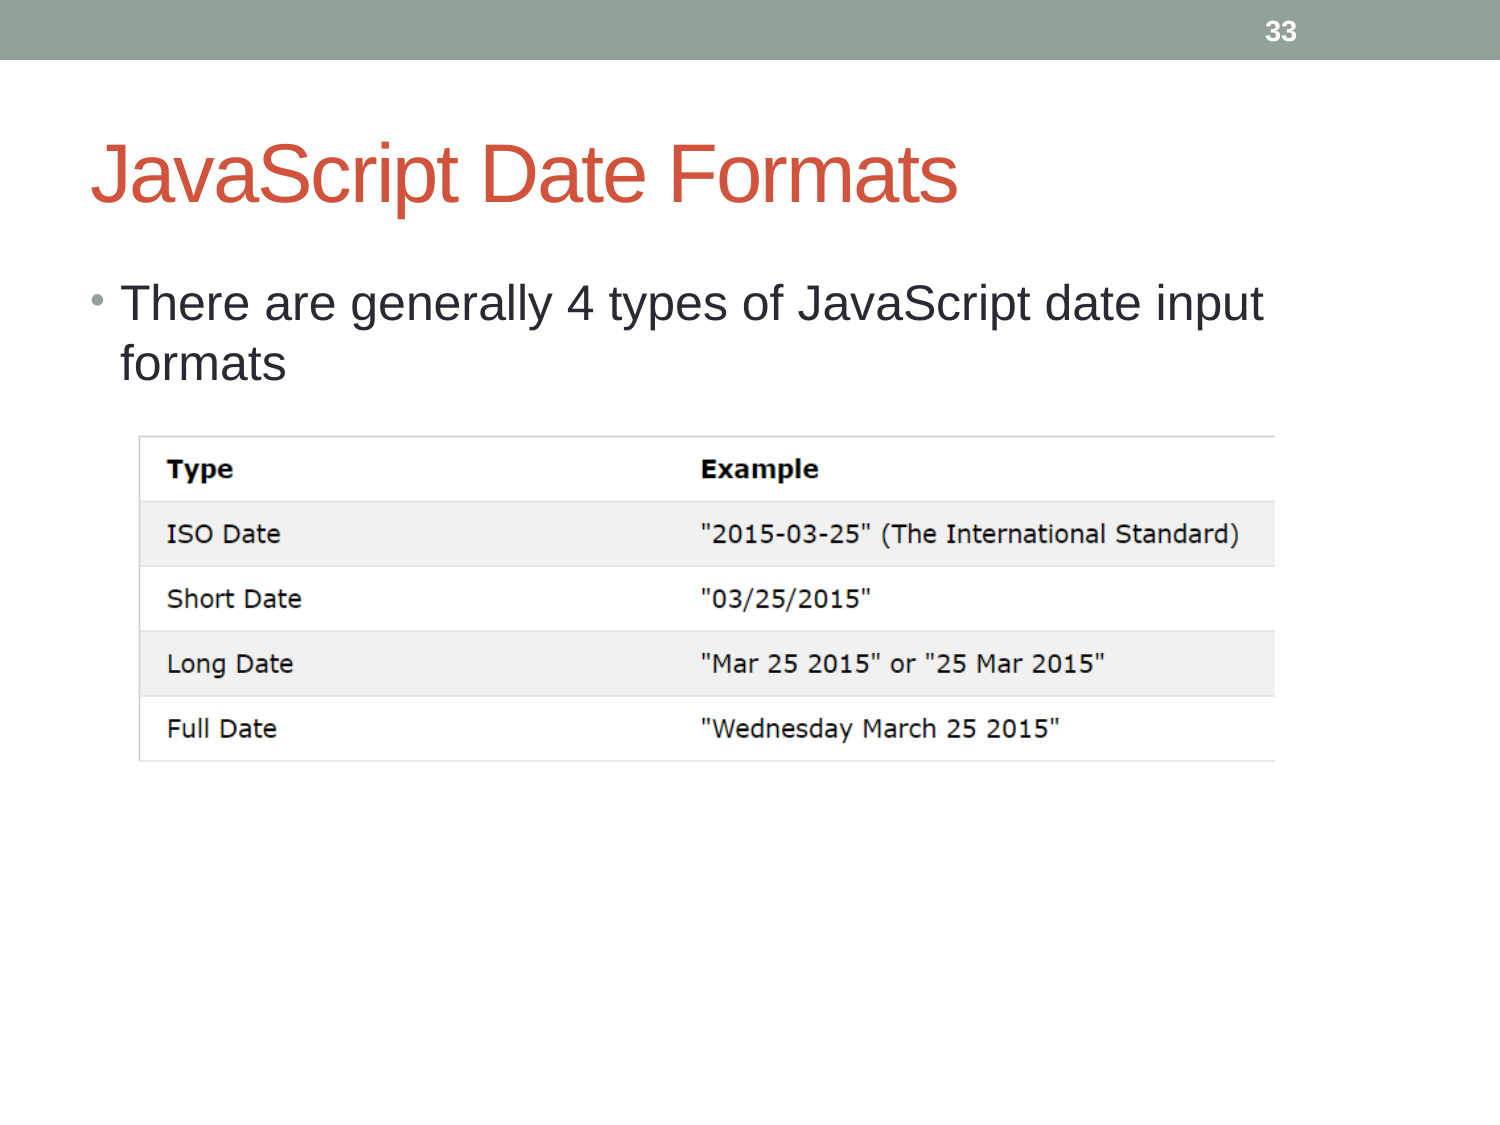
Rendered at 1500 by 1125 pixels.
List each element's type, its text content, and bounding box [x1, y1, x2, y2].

list There are generally 4 types of JavaScript date input formats [75, 262, 1425, 1063]
picture [130, 424, 1276, 776]
slide_number 33 [1250, 3, 1425, 57]
title JavaScript Date Formats [75, 87, 1425, 250]
